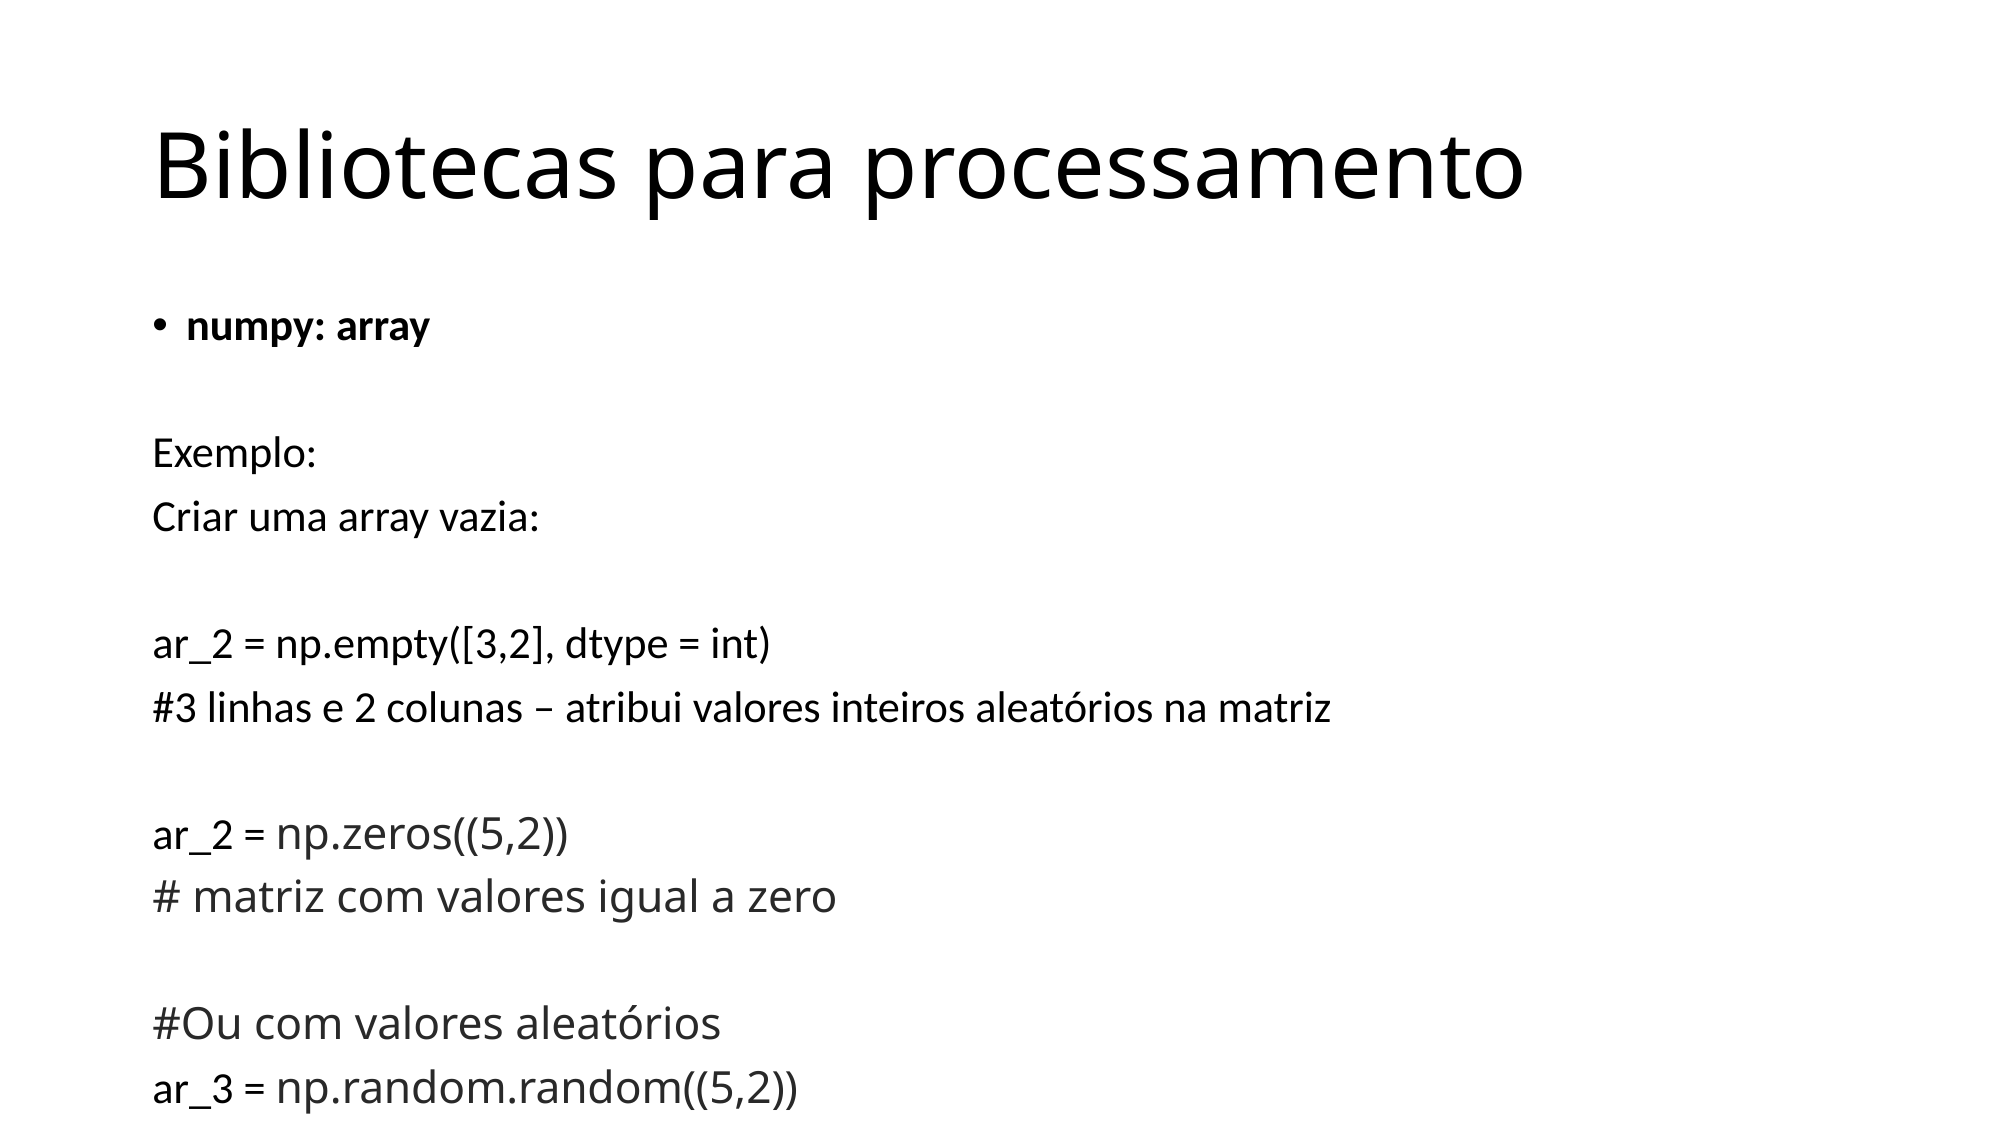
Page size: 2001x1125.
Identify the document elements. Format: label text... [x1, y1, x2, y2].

list numpy: array Exemplo: Criar uma array vazia: ar_2 = np.empty([3,2], dtype = int) #3 linhas e 2 colunas – atribui valores inteiros aleatórios na matriz ar_2 = np.zeros((5,2)) # matriz com valores igual a zero #Ou com valores aleatórios ar_3 = np.random.random((5,2)) [137, 295, 1863, 1125]
title Bibliotecas para processamento [137, 59, 1896, 278]
